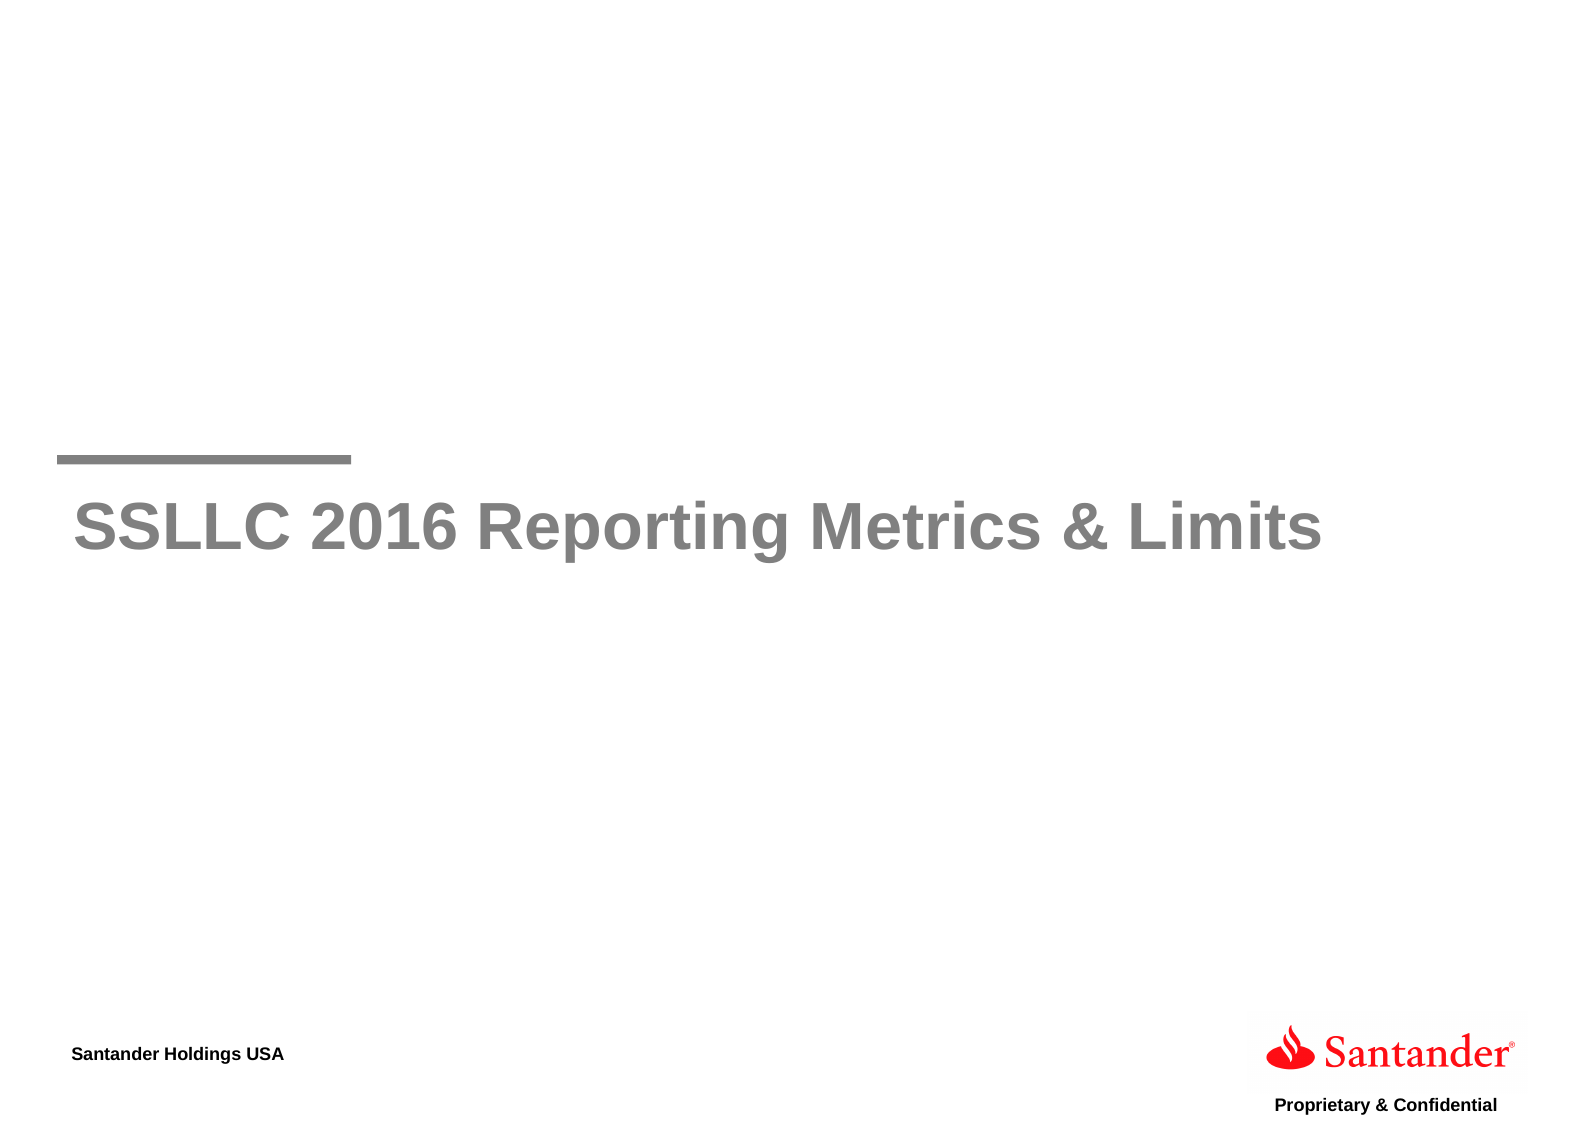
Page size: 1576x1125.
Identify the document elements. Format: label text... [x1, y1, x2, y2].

picture [1247, 1011, 1528, 1094]
text_box SSLLC 2016 Reporting Metrics & Limits [58, 475, 1460, 533]
